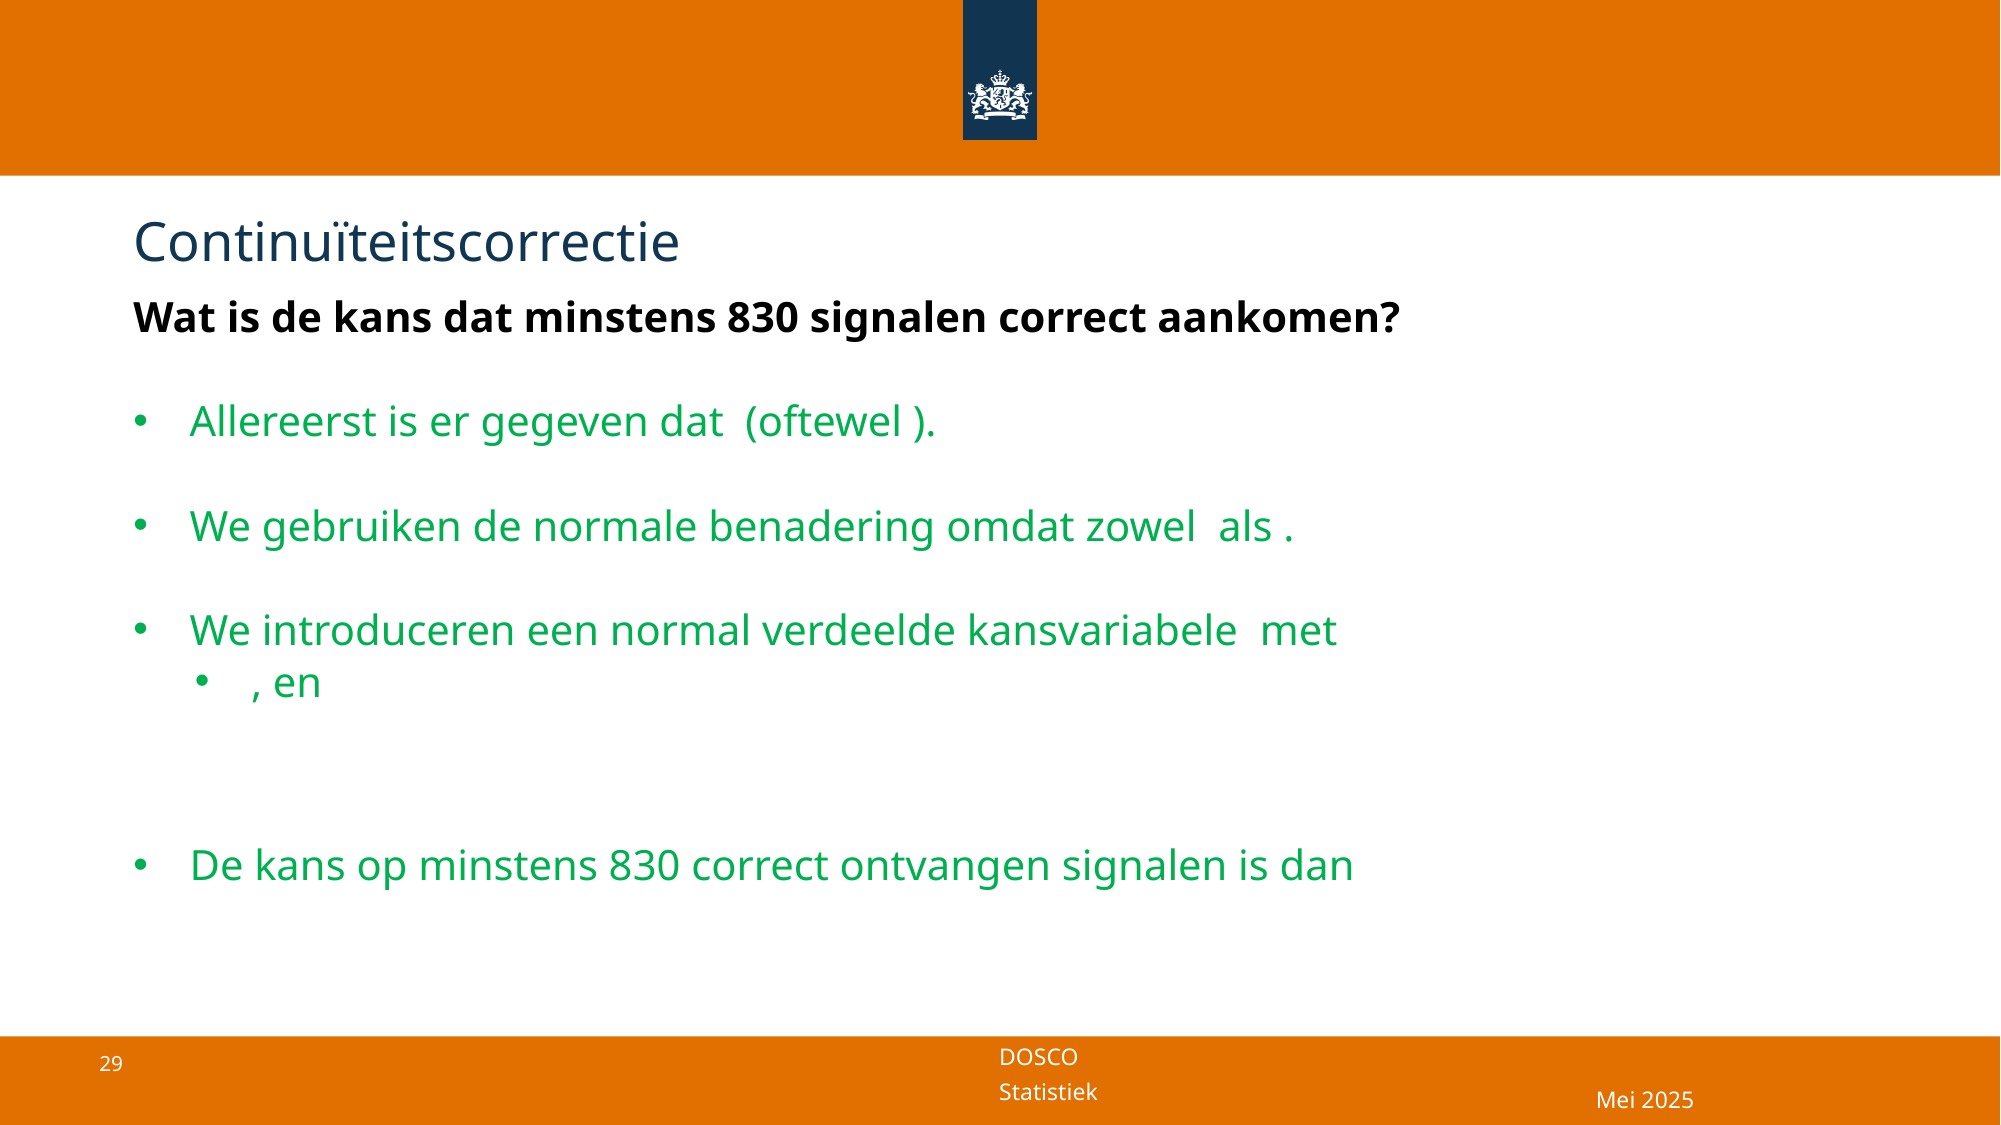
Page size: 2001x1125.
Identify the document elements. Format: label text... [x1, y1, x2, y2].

title Continuïteitscorrectie [133, 207, 1834, 273]
picture [963, 0, 1037, 140]
slide_number Mei 2025 [1580, 1069, 1946, 1125]
